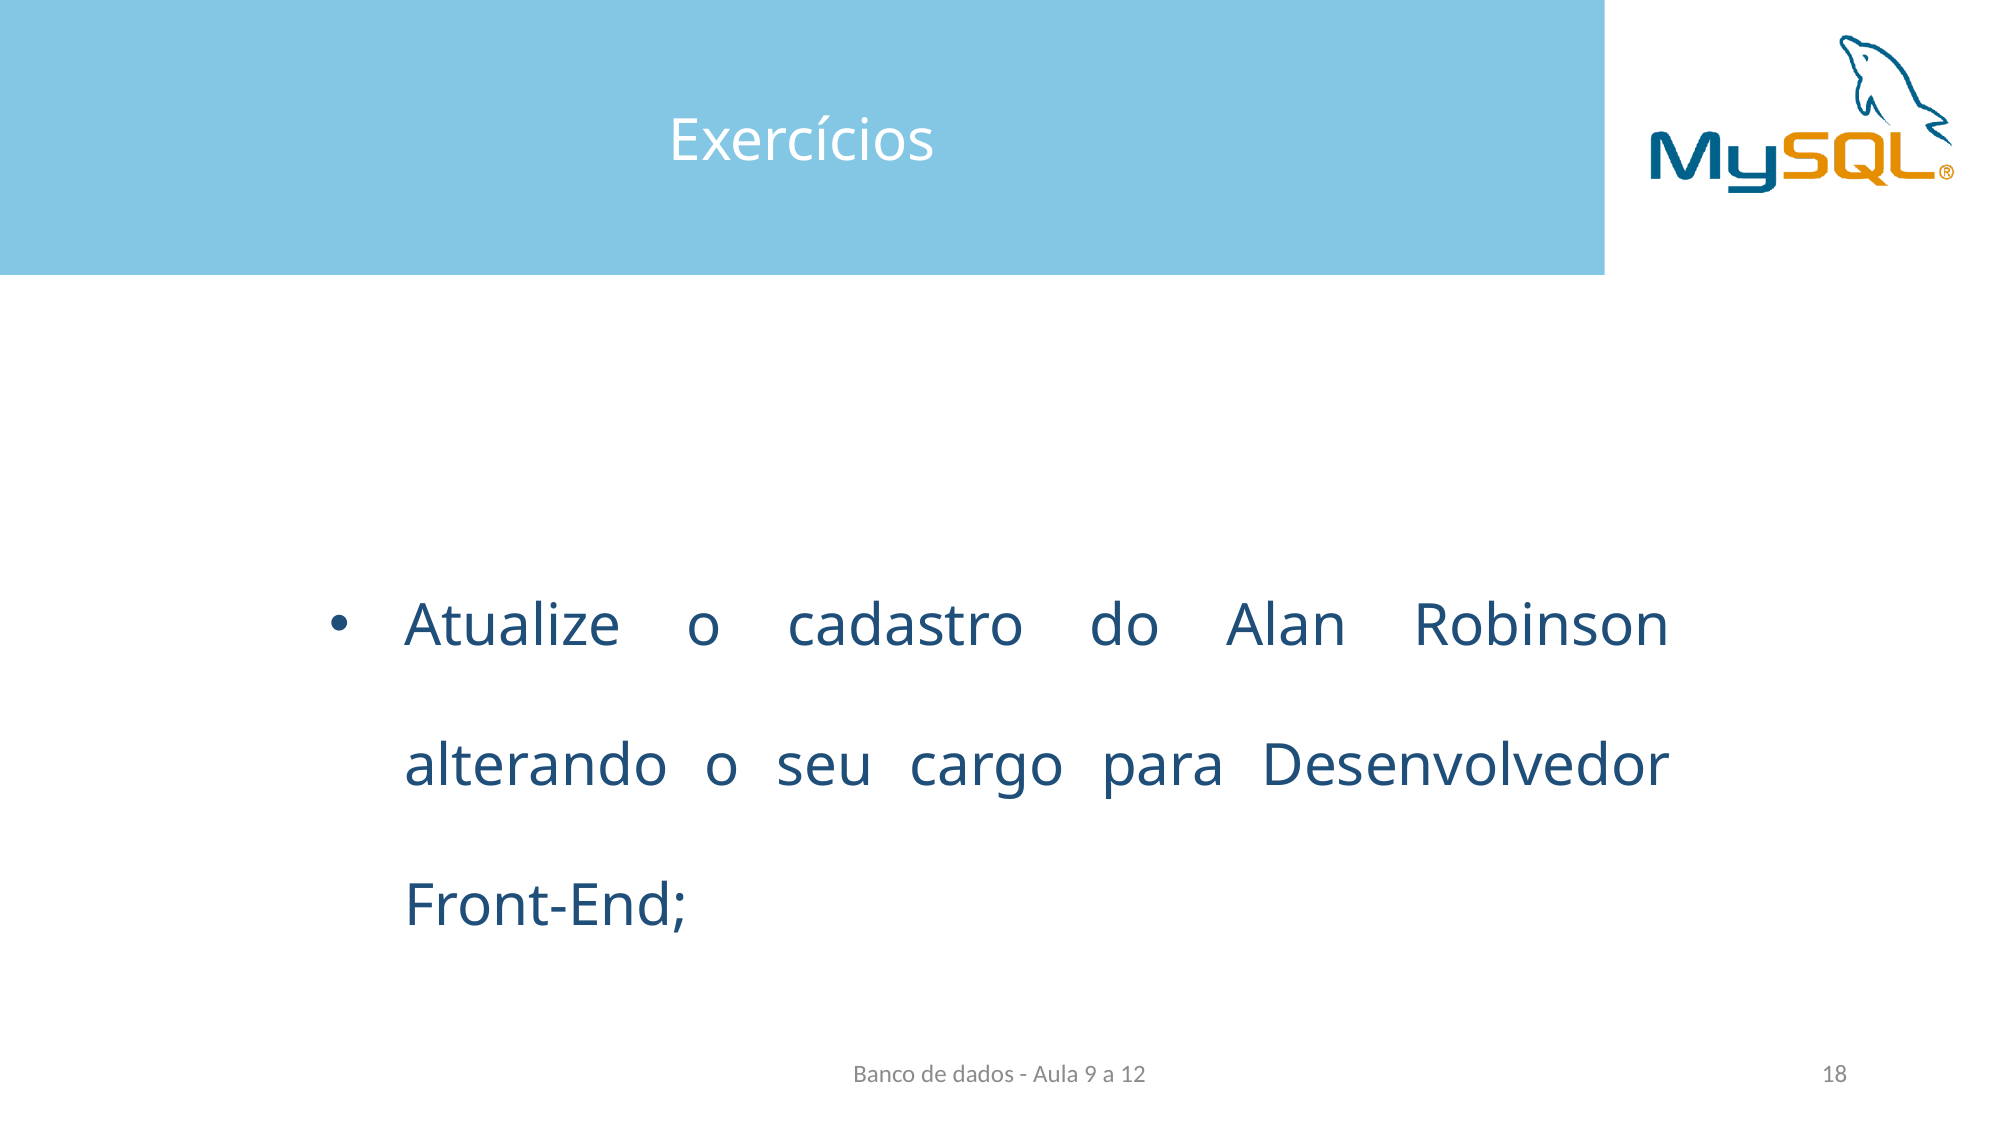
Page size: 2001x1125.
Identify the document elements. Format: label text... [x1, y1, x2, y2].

text_box Atualize o cadastro do Alan Robinson alterando o seu cargo para Desenvolvedor Front-End; [314, 509, 1686, 945]
text_box Exercícios [0, 0, 1606, 276]
slide_number 18 [1412, 1042, 1863, 1103]
footer Banco de dados - Aula 9 a 12 [662, 1042, 1338, 1103]
picture [1604, 0, 2000, 245]
